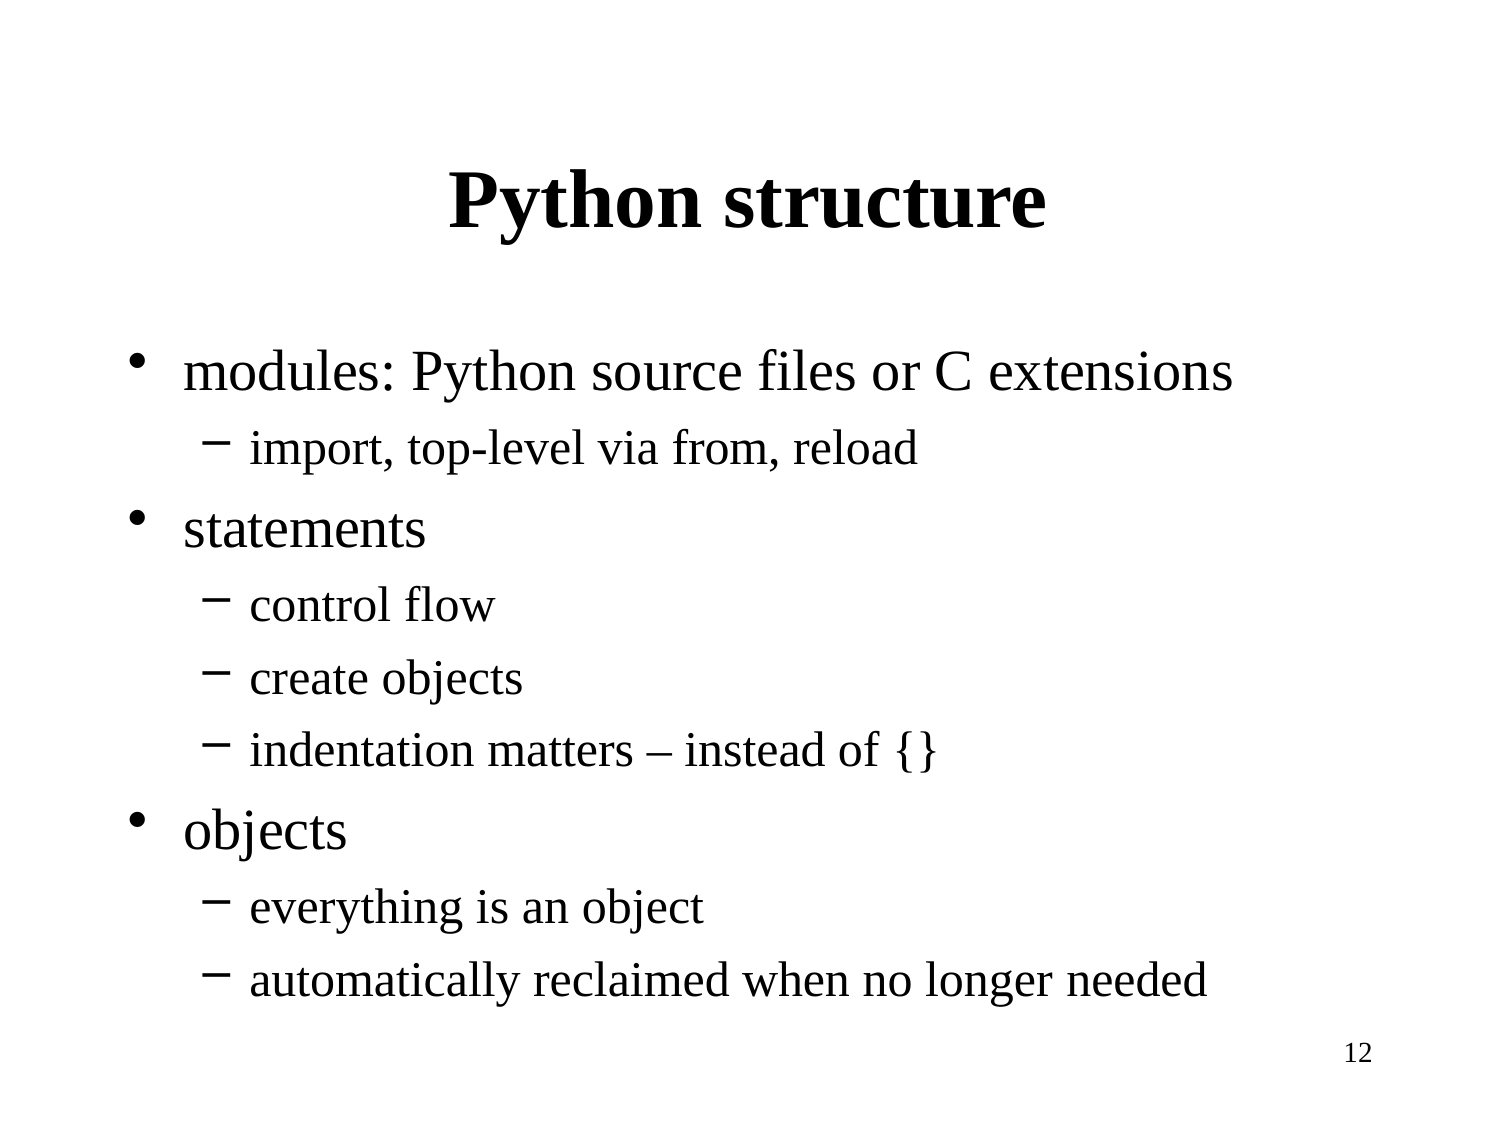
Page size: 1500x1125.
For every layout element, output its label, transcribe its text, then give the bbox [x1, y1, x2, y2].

slide_number 12 [1337, 1033, 1379, 1125]
text_box modules: Python source files or C extensions import, top-level via from, reload statements control flow create objects indentation matters – instead of {} objects everything is an object automatically reclaimed when no longer needed [125, 315, 1238, 1007]
title Python structure [446, 141, 1053, 315]
